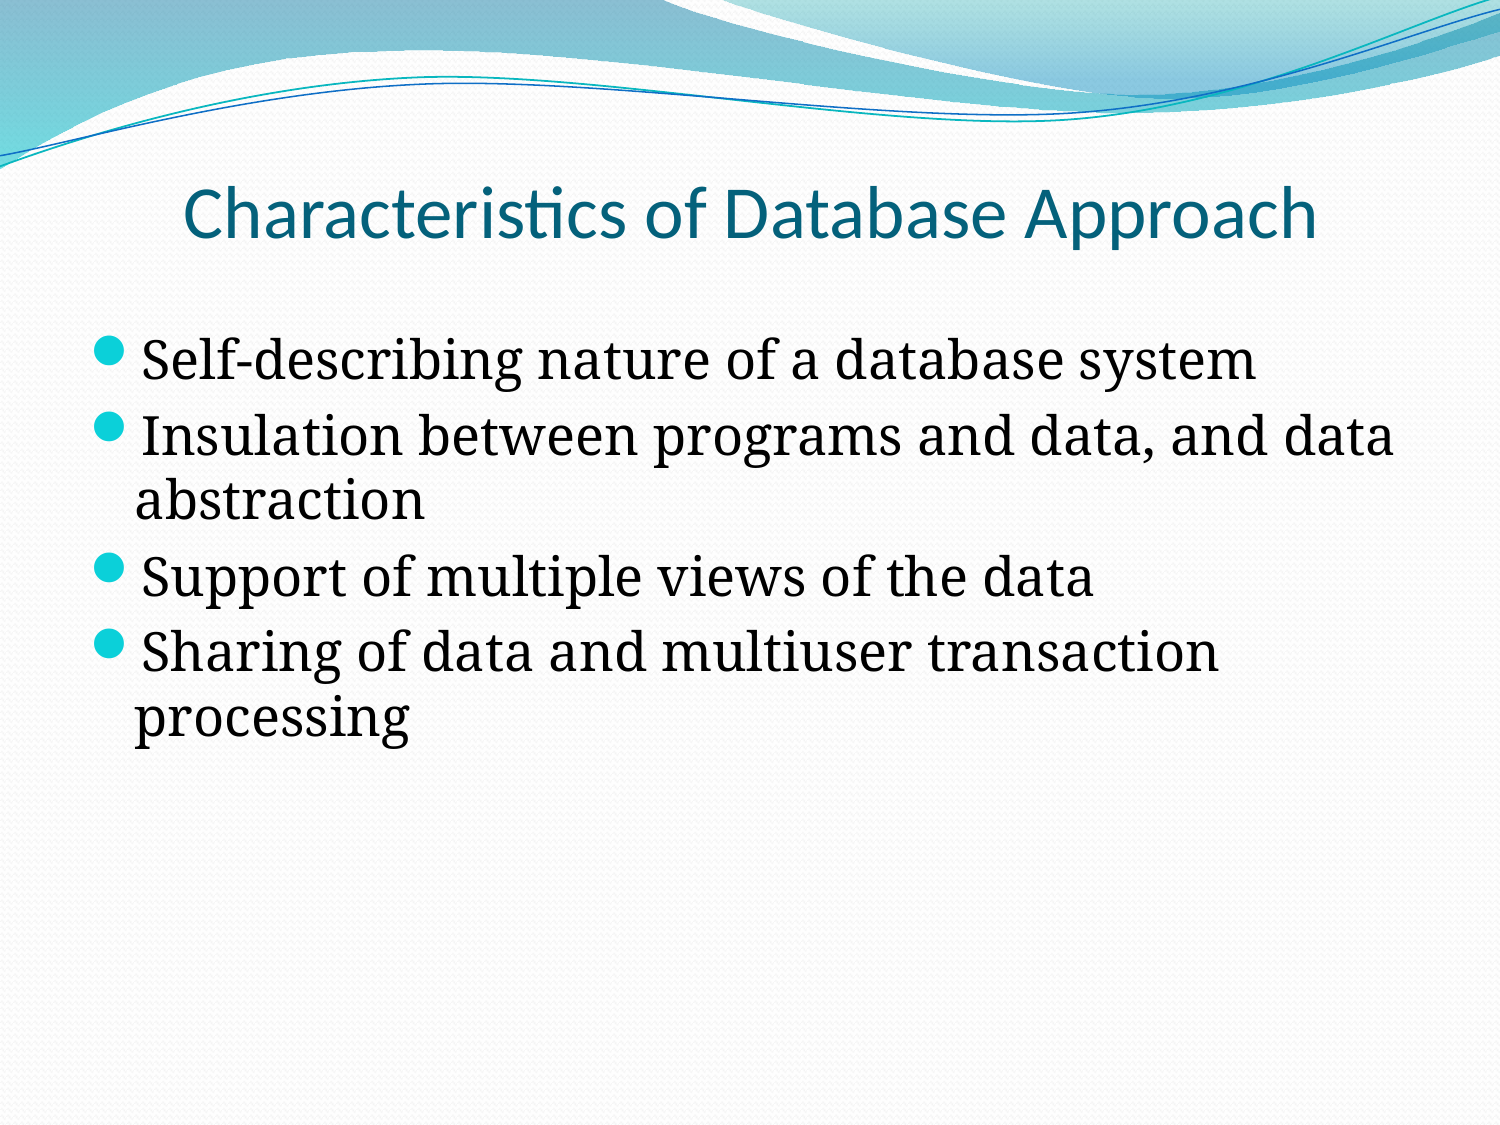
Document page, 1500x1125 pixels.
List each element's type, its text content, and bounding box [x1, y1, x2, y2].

title Characteristics of Database Approach [76, 66, 1427, 254]
list Self-describing nature of a database system Insulation between programs and data, and data abstraction Support of multiple views of the data Sharing of data and multiuser transaction processing [75, 317, 1425, 1038]
